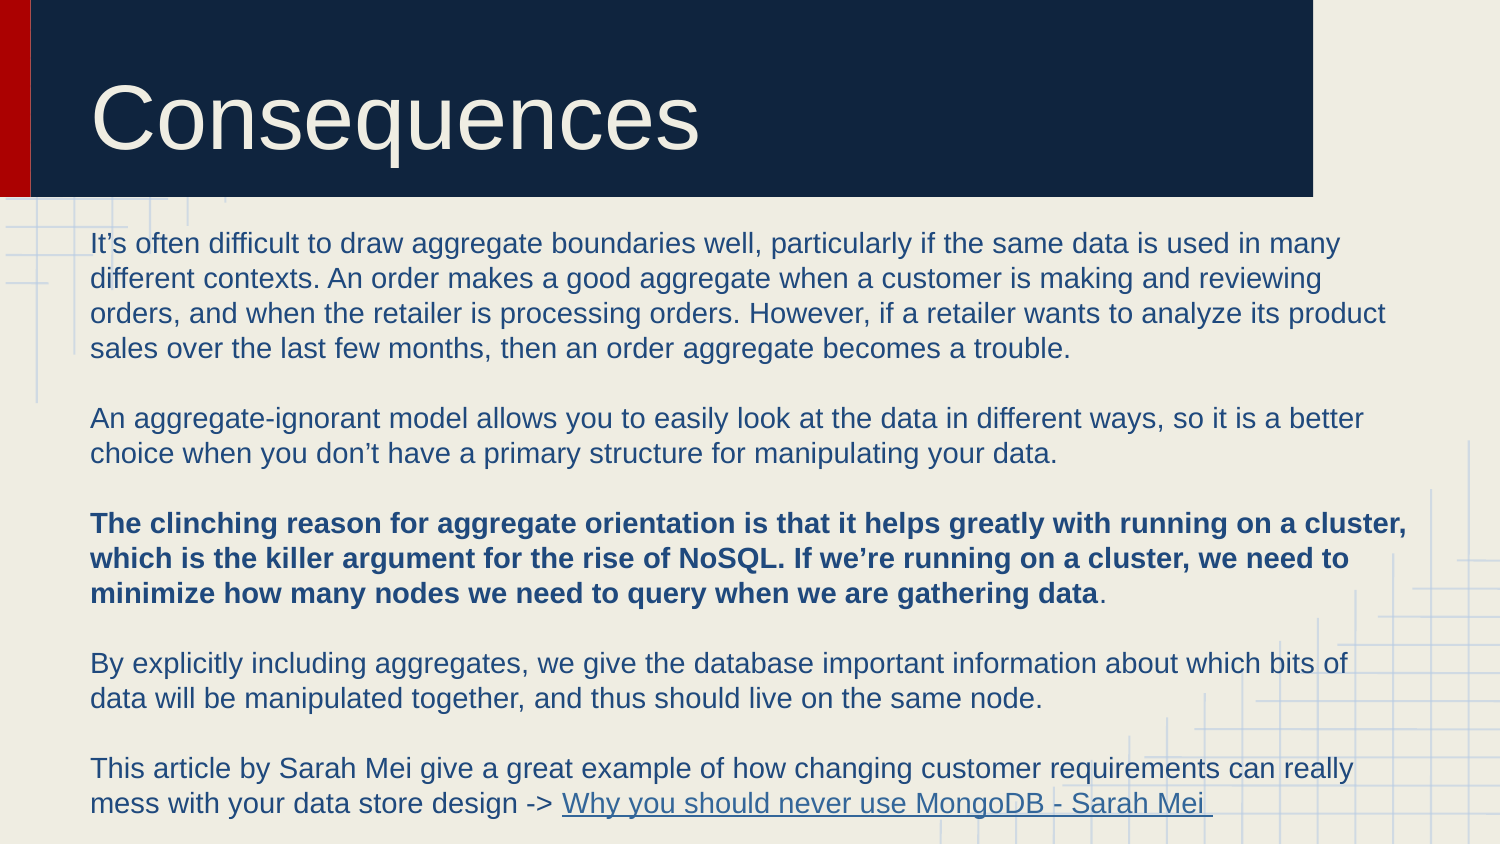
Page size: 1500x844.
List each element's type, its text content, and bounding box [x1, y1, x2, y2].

list It’s often difficult to draw aggregate boundaries well, particularly if the same data is used in many different contexts. An order makes a good aggregate when a customer is making and reviewing orders, and when the retailer is processing orders. However, if a retailer wants to analyze its product sales over the last few months, then an order aggregate becomes a trouble. An aggregate-ignorant model allows you to easily look at the data in different ways, so it is a better choice when you don’t have a primary structure for manipulating your data. The clinching reason for aggregate orientation is that it helps greatly with running on a cluster, which is the killer argument for the rise of NoSQL. If we’re running on a cluster, we need to minimize how many nodes we need to query when we are gathering data. By explicitly including aggregates, we give the database important information about which bits of data will be manipulated together, and thus should live on the same node. This article by Sarah Mei give a great example of how changing customer requirements can really mess with your data store design -> Why you should never use MongoDB - Sarah Mei [75, 209, 1425, 806]
title Consequences [75, 16, 1276, 183]
